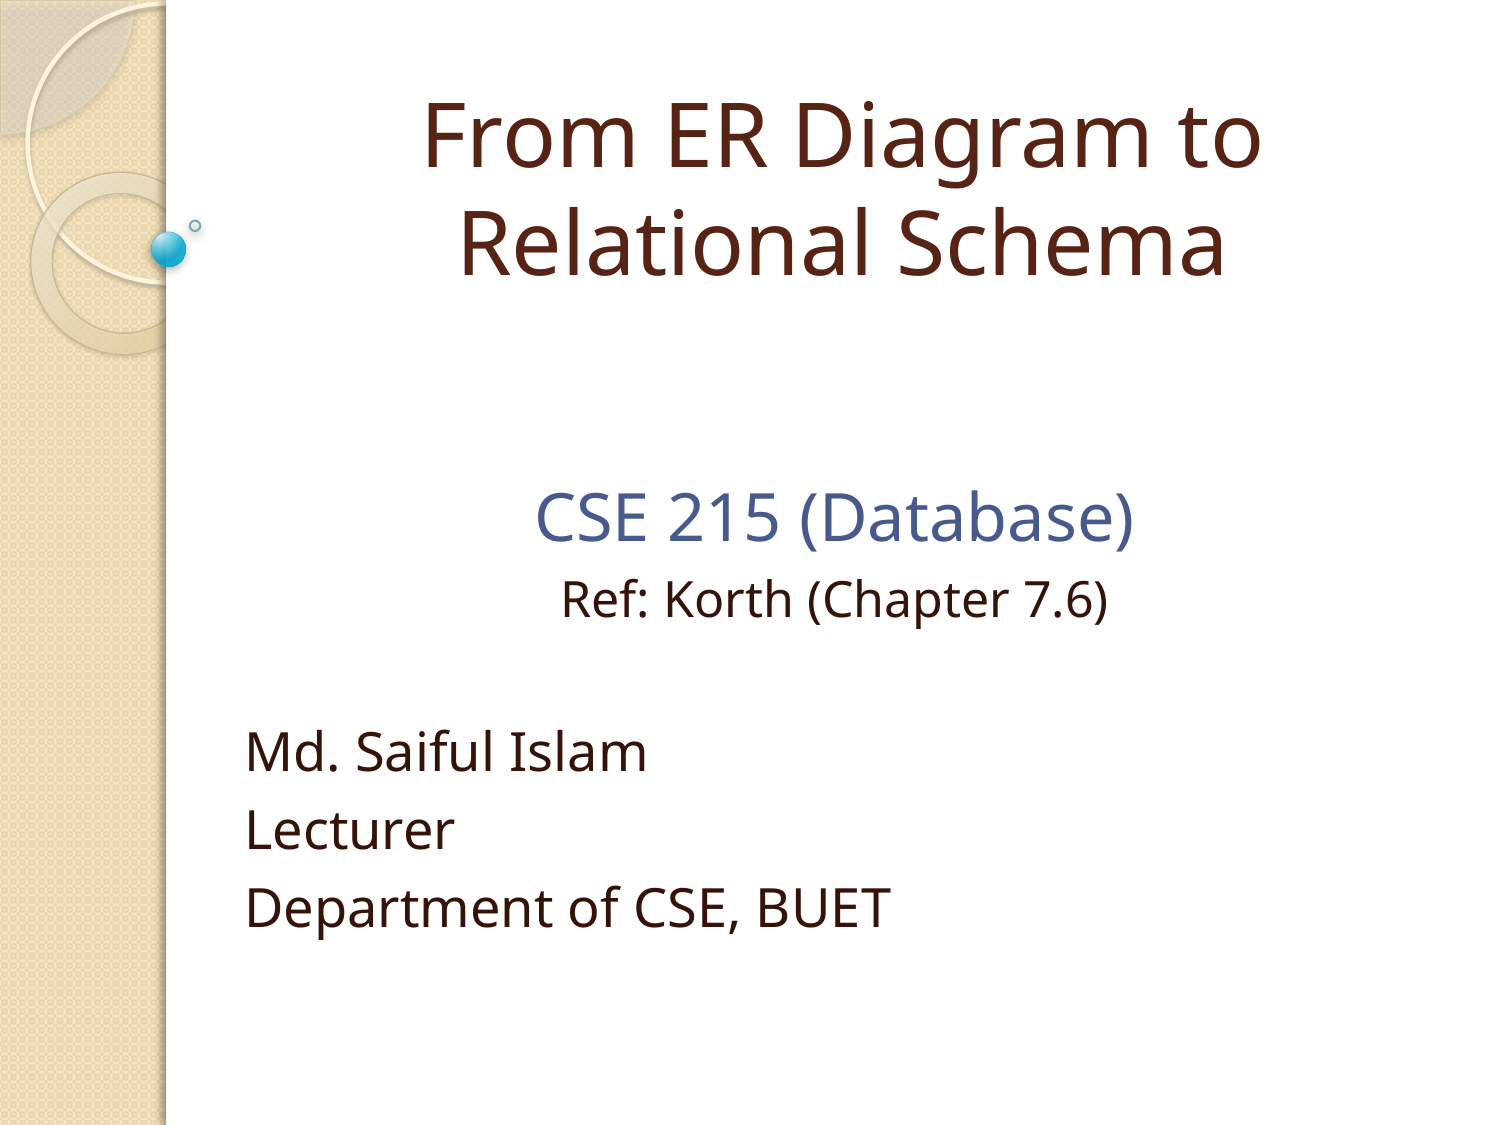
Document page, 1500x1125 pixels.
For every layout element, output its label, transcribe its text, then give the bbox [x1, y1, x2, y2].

title From ER Diagram to Relational Schema [234, 59, 1450, 301]
subtitle CSE 215 (Database) Ref: Korth (Chapter 7.6) Md. Saiful Islam Lecturer Department of CSE, BUET [225, 474, 1440, 950]
